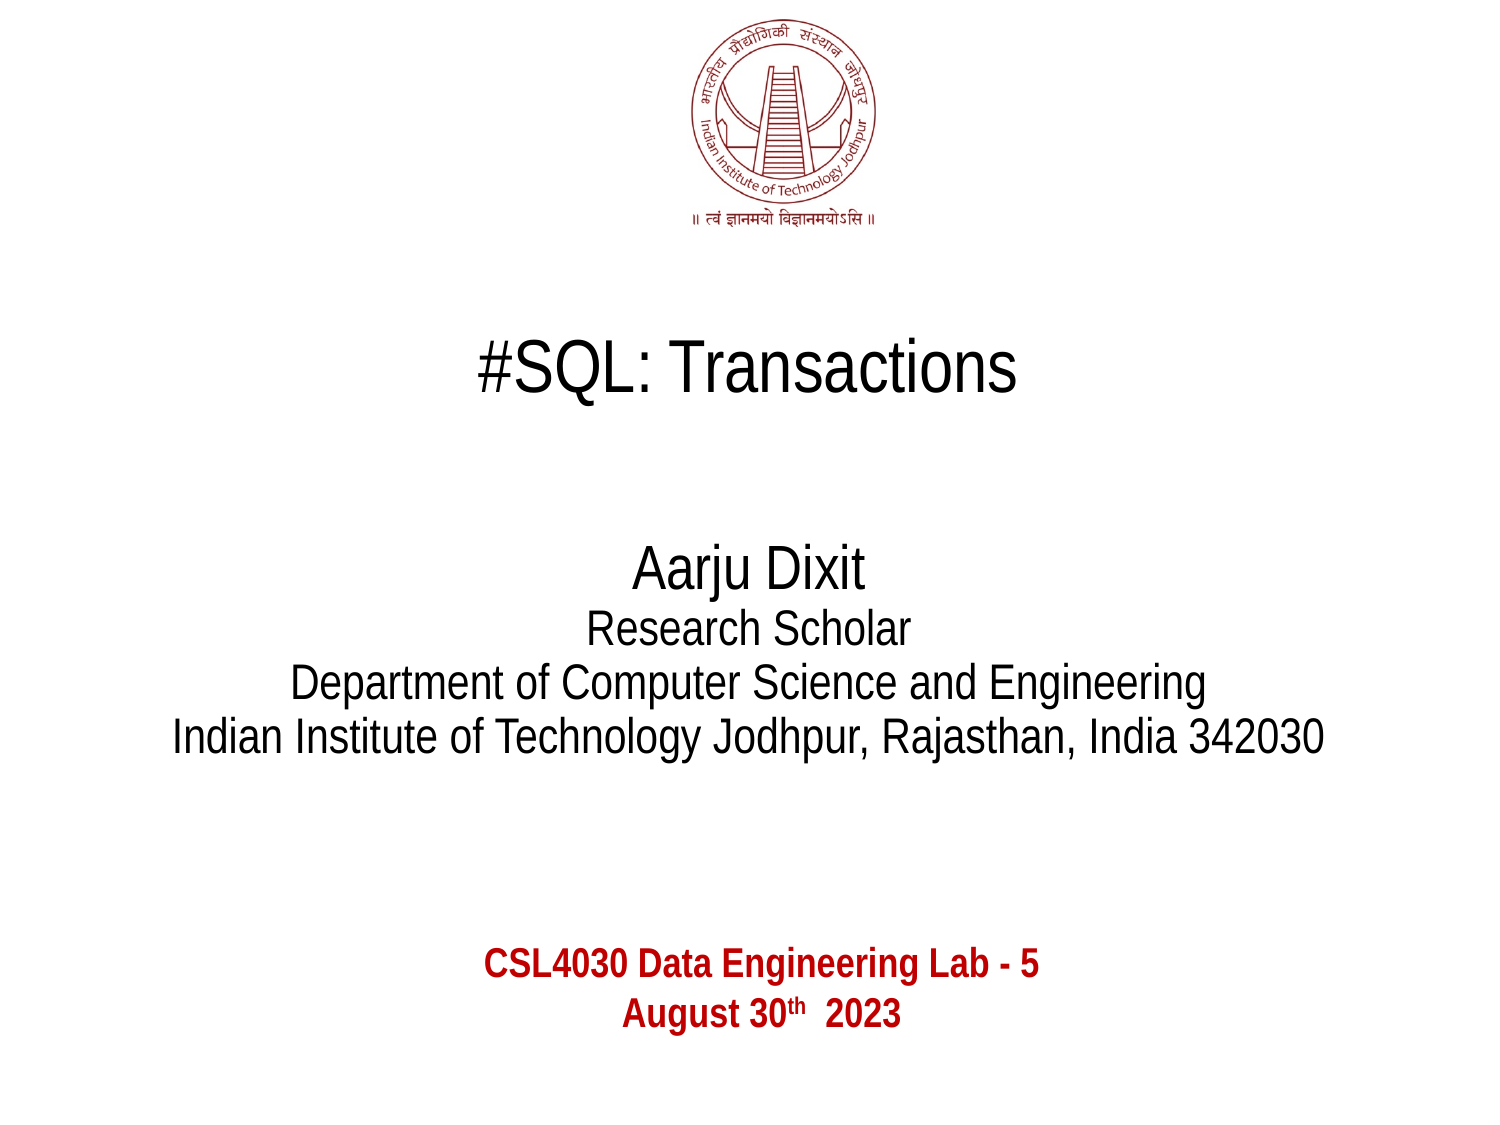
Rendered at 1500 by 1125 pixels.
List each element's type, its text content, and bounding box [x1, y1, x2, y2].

text_box CSL4030 Data Engineering Lab - 5 August 30th 2023 [396, 927, 1127, 1043]
picture [687, 19, 876, 227]
text_box #SQL: Transactions [28, 103, 1470, 417]
text_box Aarju Dixit Research Scholar Department of Computer Science and Engineering Indian Institute of Technology Jodhpur, Rajasthan, India 342030 [110, 486, 1388, 800]
